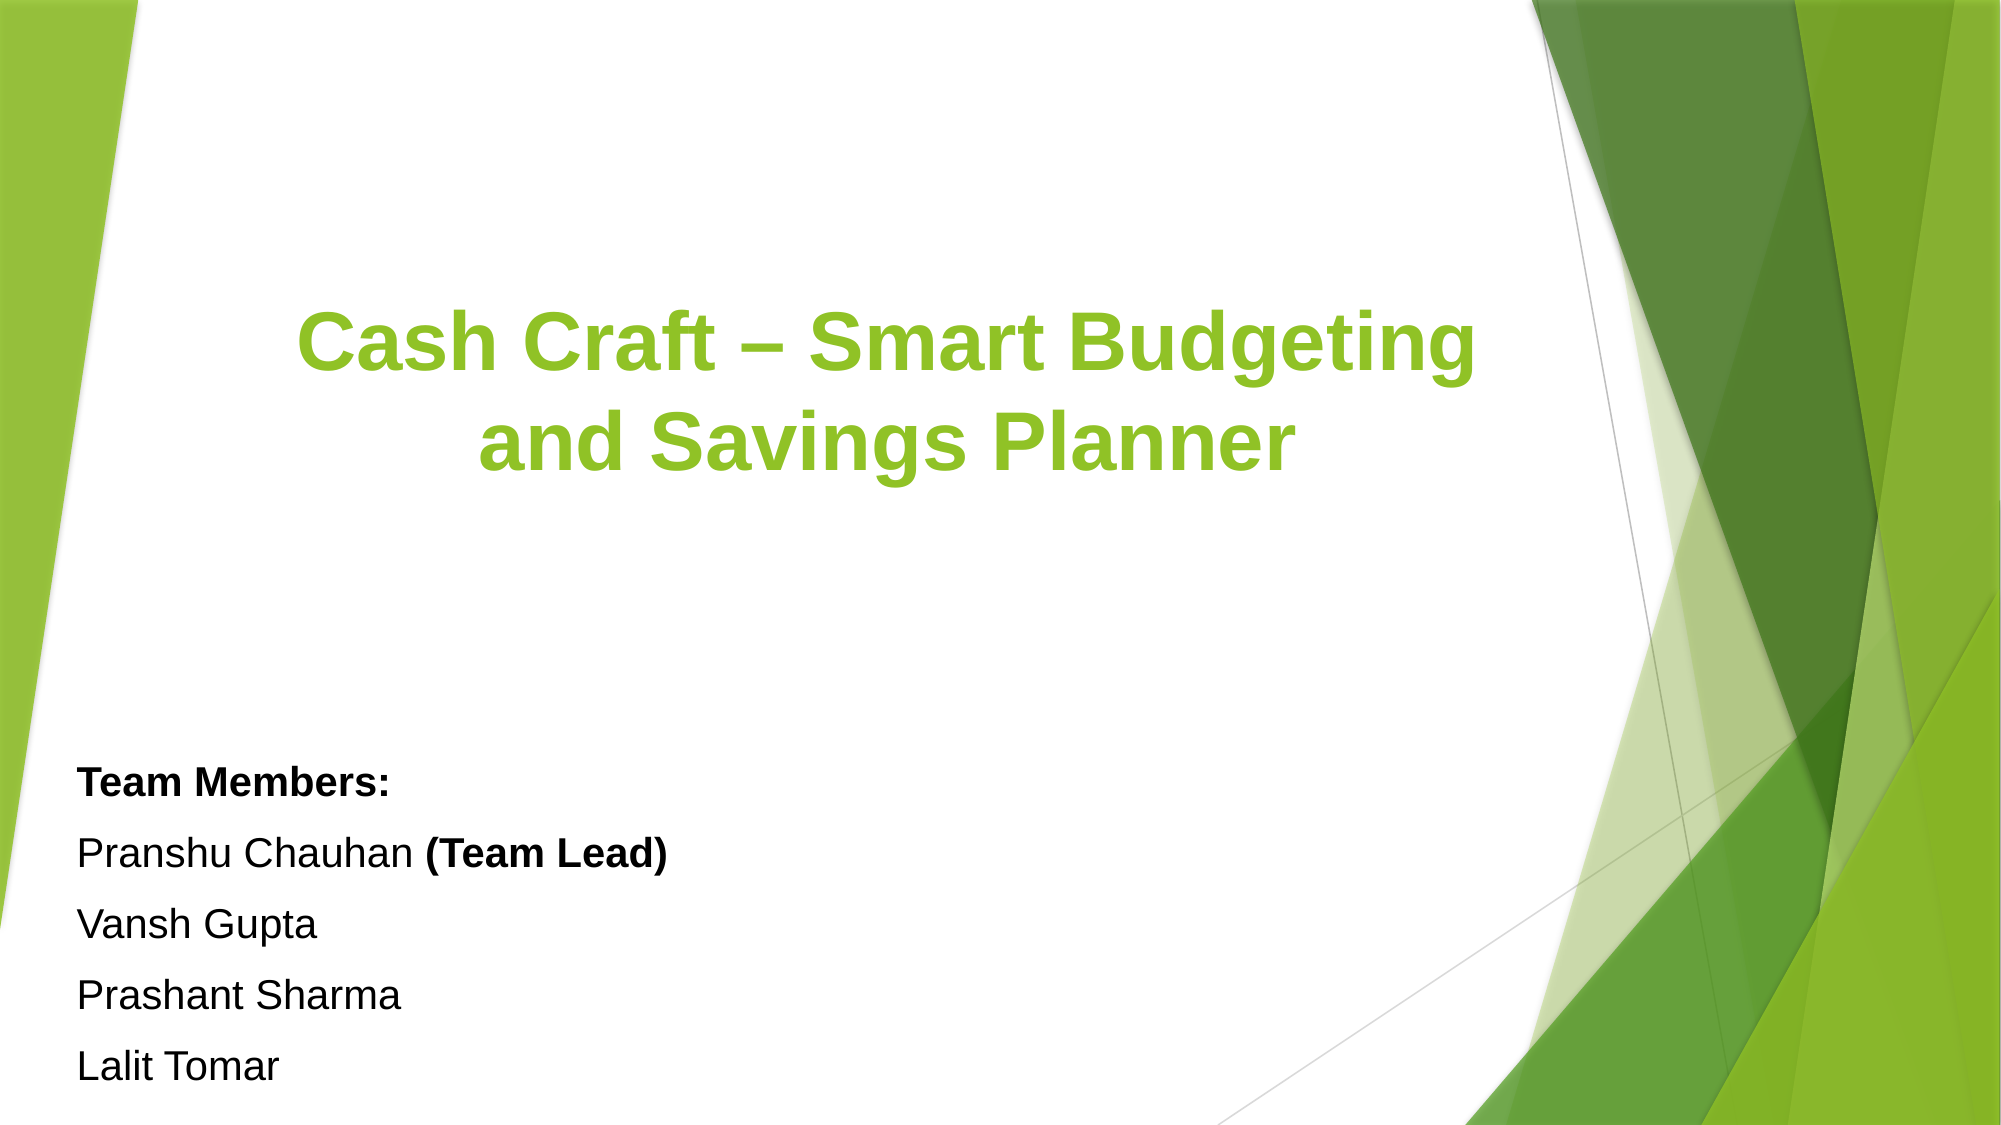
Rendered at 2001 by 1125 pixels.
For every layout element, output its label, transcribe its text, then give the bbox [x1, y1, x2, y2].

title Cash Craft – Smart Budgeting and Savings Planner [247, 263, 1529, 495]
text_box Team Members: Pranshu Chauhan (Team Lead) Vansh Gupta Prashant Sharma Lalit Tomar [61, 747, 706, 1103]
